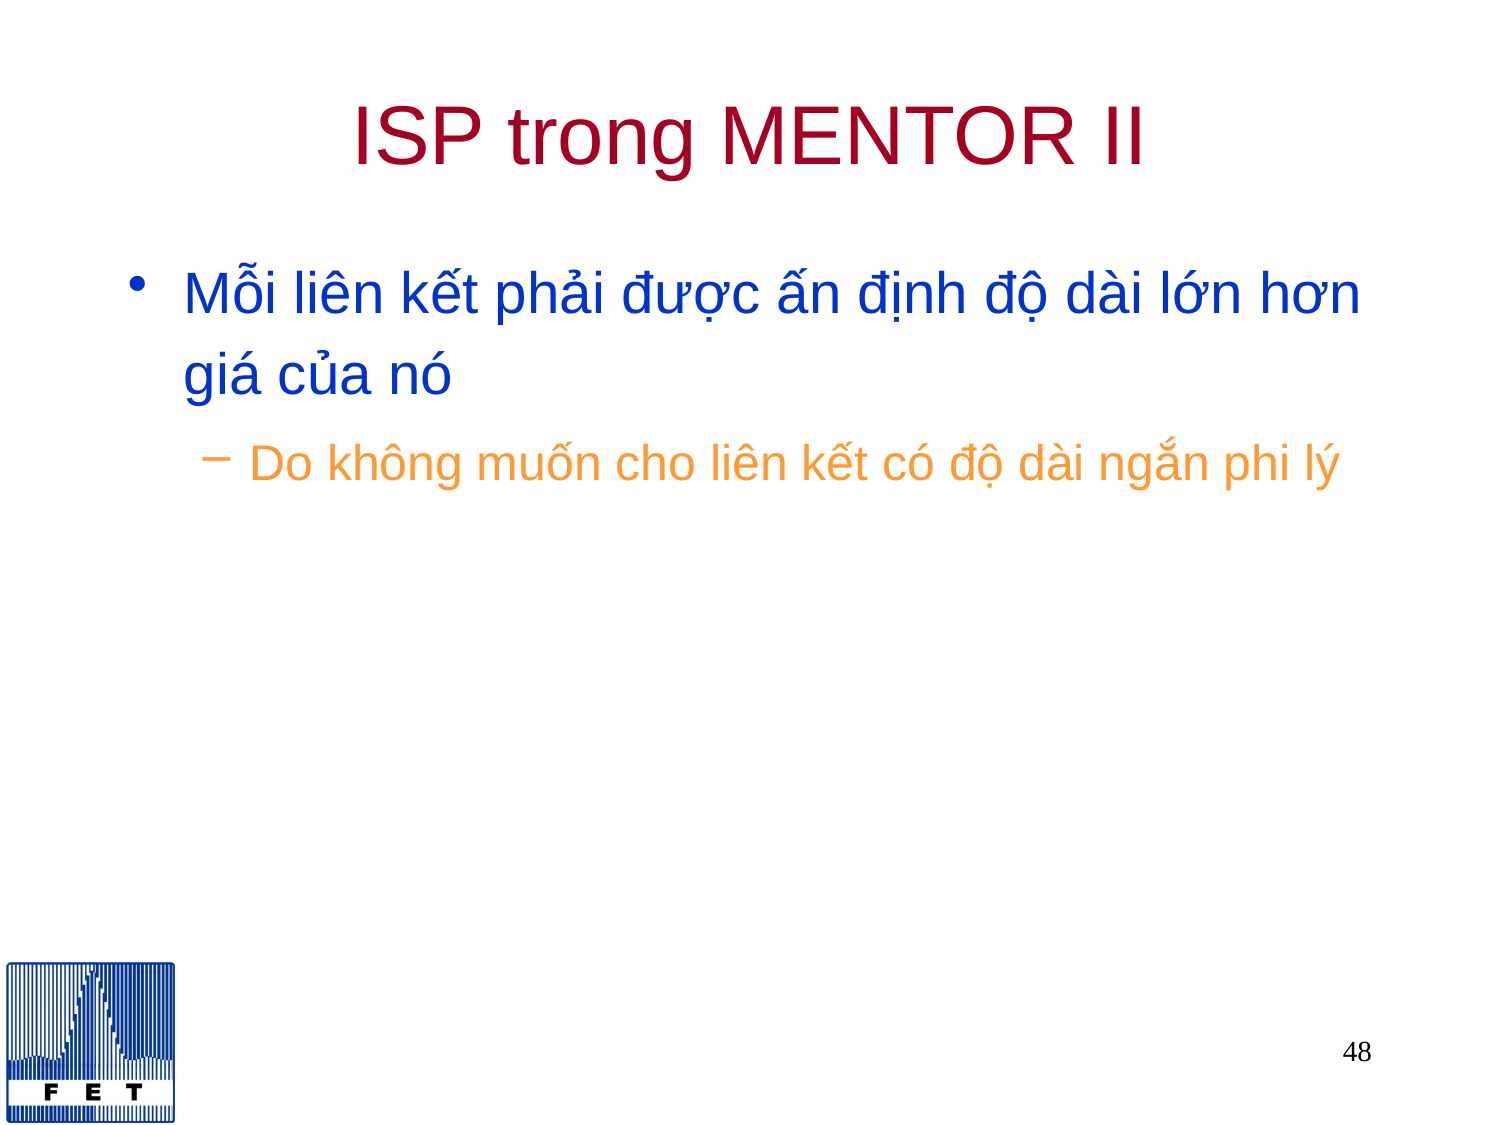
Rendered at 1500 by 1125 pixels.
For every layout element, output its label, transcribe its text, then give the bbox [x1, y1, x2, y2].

list Mỗi liên kết phải được ấn định độ dài lớn hơn giá của nó Do không muốn cho liên kết có độ dài ngắn phi lý [112, 237, 1388, 951]
title ISP trong MENTOR II [112, 37, 1388, 226]
picture [6, 962, 175, 1123]
slide_number 48 [1074, 1024, 1388, 1101]
